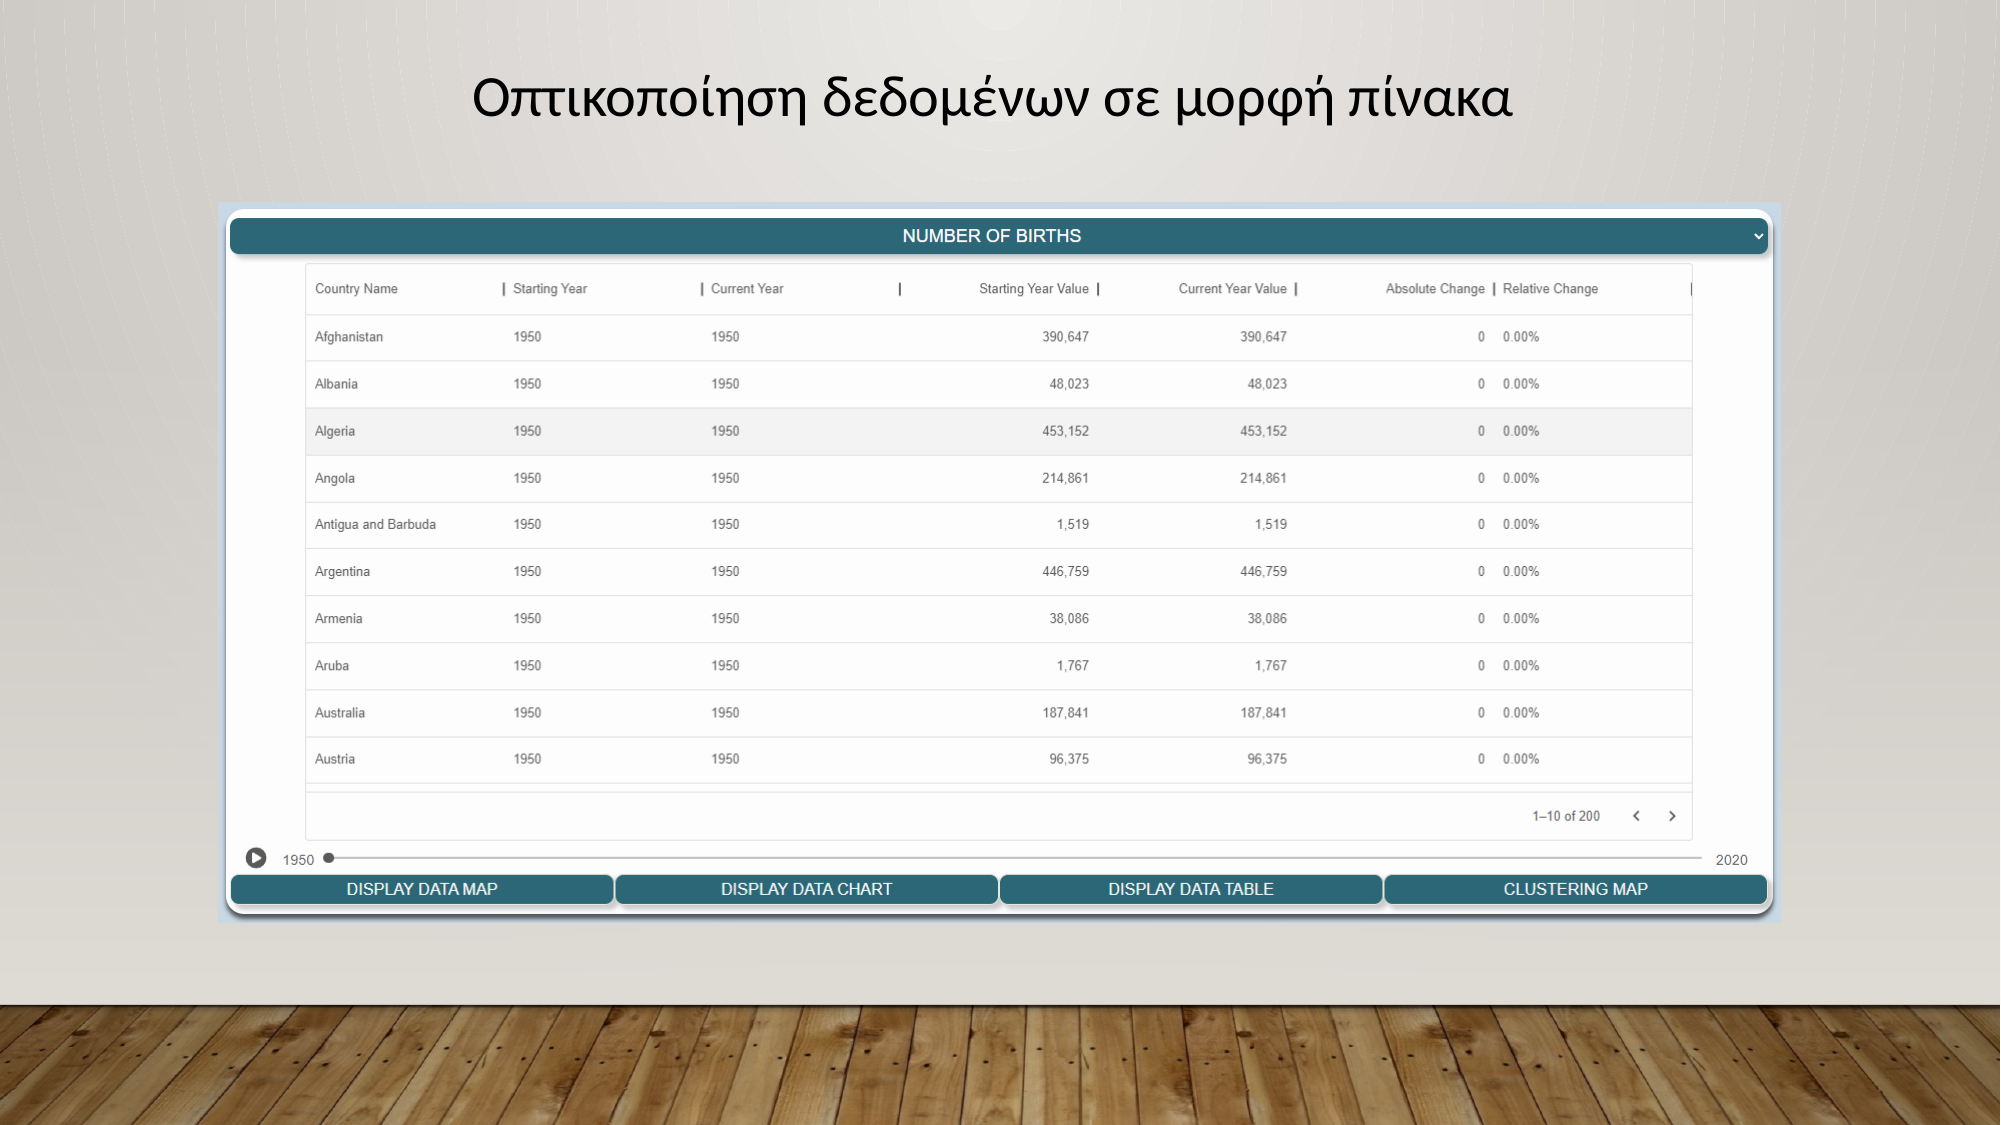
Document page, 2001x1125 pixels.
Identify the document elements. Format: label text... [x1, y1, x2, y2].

picture [0, 1005, 2000, 1125]
picture [218, 202, 1782, 923]
text_box Οπτικοποίηση δεδομένων σε μορφή πίνακα [457, 51, 1543, 136]
